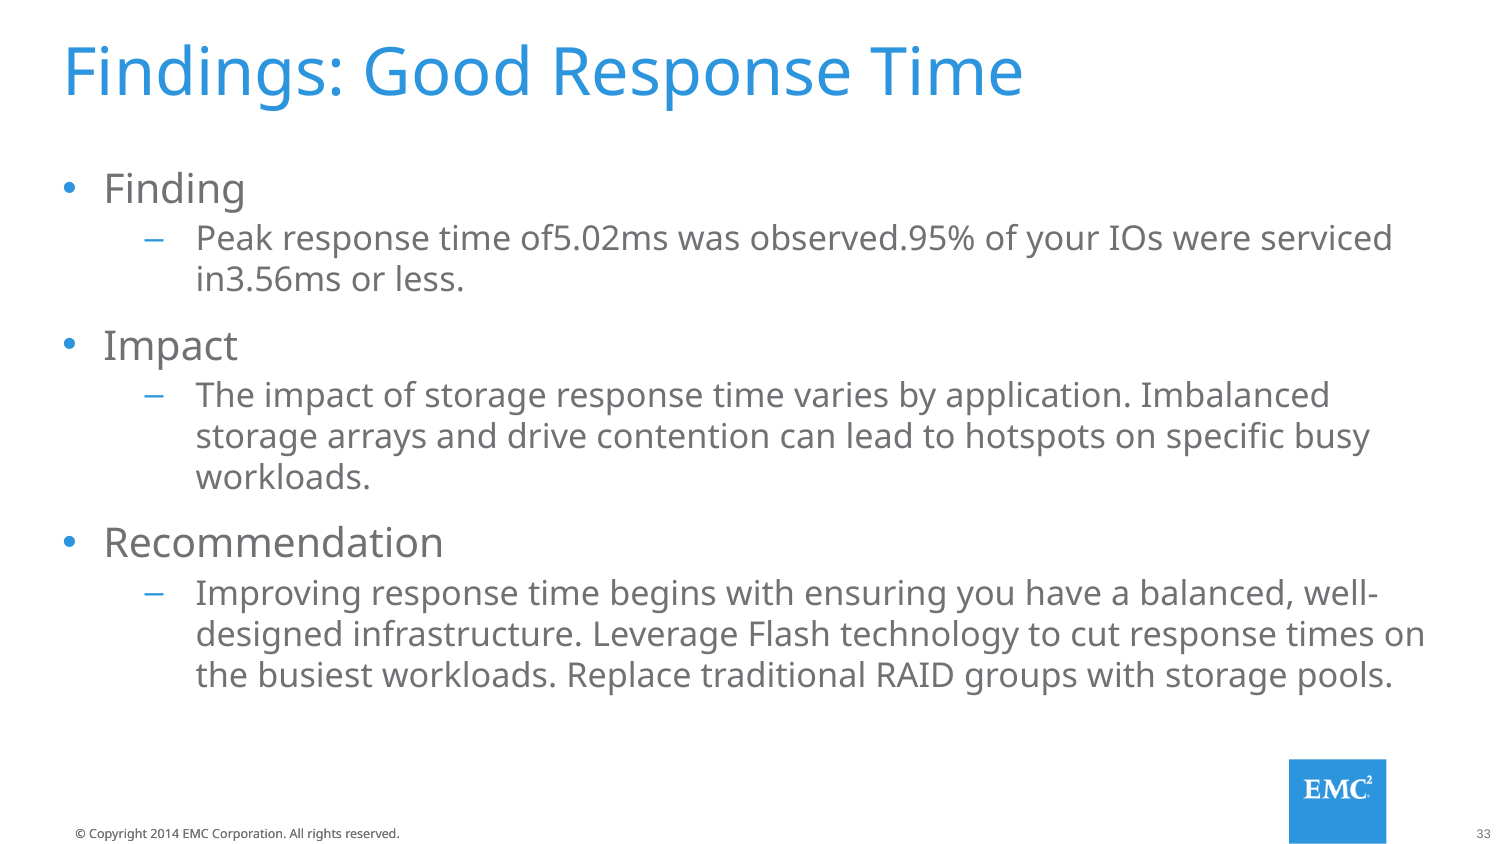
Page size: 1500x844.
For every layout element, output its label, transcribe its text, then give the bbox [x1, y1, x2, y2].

list Finding Peak response time of5.02ms was observed.95% of your IOs were serviced in3.56ms or less. Impact The impact of storage response time varies by application. Imbalanced storage arrays and drive contention can lead to hotspots on specific busy workloads. Recommendation Improving response time begins with ensuring you have a balanced, well-designed infrastructure. Leverage Flash technology to cut response times on the busiest workloads. Replace traditional RAID groups with storage pools. [62, 162, 1450, 725]
picture [1303, 775, 1372, 799]
title Findings: Good Response Time [62, 37, 1450, 113]
